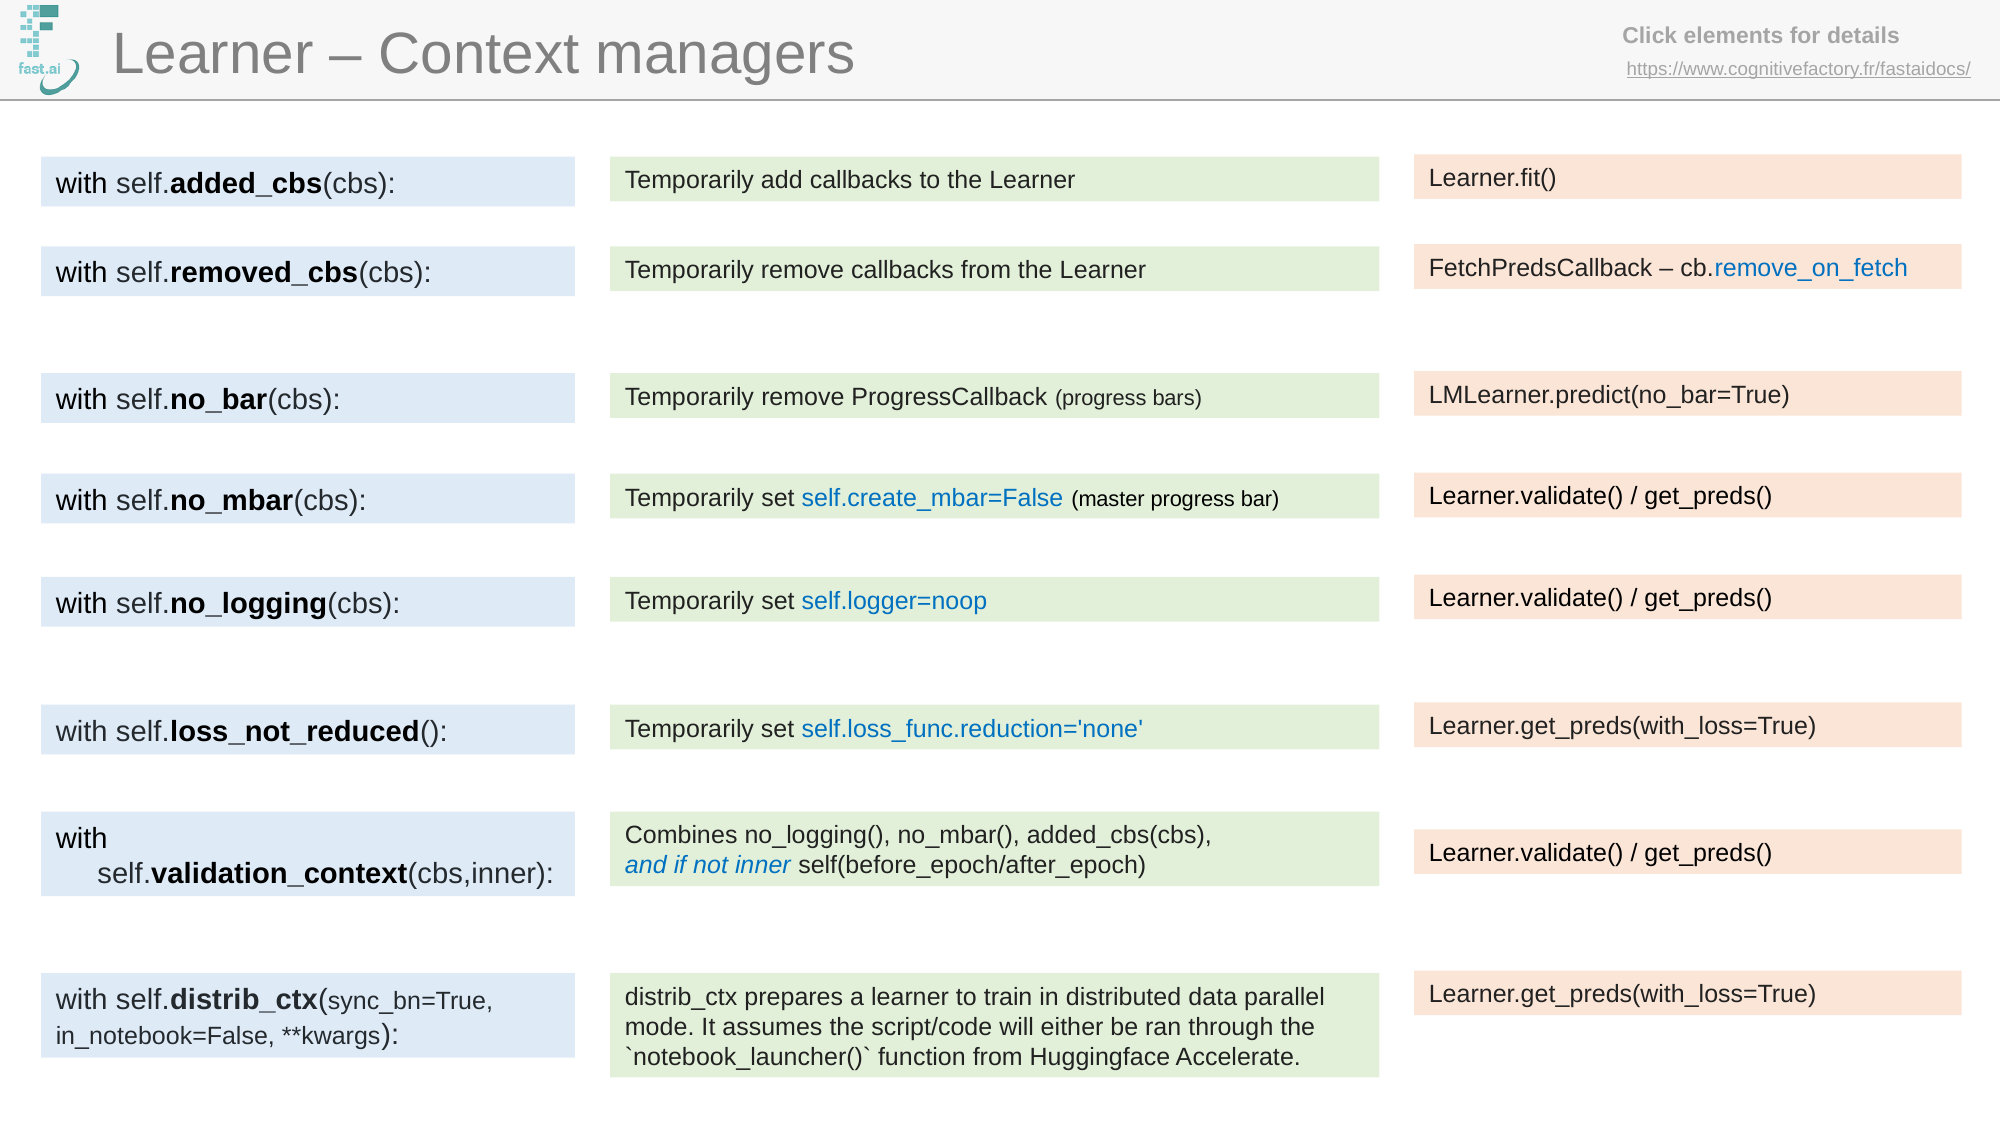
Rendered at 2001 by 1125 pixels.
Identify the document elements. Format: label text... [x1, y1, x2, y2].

text_box Learner.get_preds(with_loss=True) [1414, 970, 1962, 1016]
text_box Temporarily set self.loss_func.reduction='none' [610, 704, 1380, 750]
picture [0, 0, 90, 99]
text_box Learner.validate() / get_preds() [1414, 829, 1962, 874]
text_box FetchPredsCallback – cb.remove_on_fetch [1414, 244, 1962, 289]
text_box with self.no_logging(cbs): [41, 576, 575, 627]
text_box with self.no_bar(cbs): [41, 373, 575, 423]
text_box Learner – Context managers [97, 7, 872, 93]
text_box with self.removed_cbs(cbs): [41, 246, 575, 297]
text_box with self.loss_not_reduced(): [41, 704, 575, 755]
text_box Temporarily set self.logger=noop [610, 576, 1380, 622]
text_box Learner.get_preds(with_loss=True) [1414, 702, 1962, 748]
text_box Learner.fit() [1414, 154, 1962, 199]
text_box Combines no_logging(), no_mbar(), added_cbs(cbs), and if not inner self(before_epoch/after_epoch) [610, 811, 1380, 887]
text_box with self.no_mbar(cbs): [41, 473, 575, 524]
text_box LMLearner.predict(no_bar=True) [1414, 370, 1962, 416]
text_box Learner.validate() / get_preds() [1414, 574, 1962, 620]
text_box Temporarily remove ProgressCallback (progress bars) [610, 373, 1380, 418]
text_box with self.distrib_ctx(sync_bn=True, in_notebook=False, **kwargs): [41, 972, 575, 1058]
text_box distrib_ctx prepares a learner to train in distributed data parallel mode. It assumes the script/code will either be ran through the `notebook_launcher()` function from Huggingface Accelerate. [610, 972, 1380, 1078]
text_box Temporarily set self.create_mbar=False (master progress bar) [610, 473, 1380, 519]
text_box with self.validation_context(cbs,inner): [41, 811, 575, 897]
text_box Temporarily add callbacks to the Learner [610, 156, 1380, 202]
text_box with self.added_cbs(cbs): [41, 156, 575, 207]
text_box Learner.validate() / get_preds() [1414, 472, 1962, 518]
text_box Temporarily remove callbacks from the Learner [610, 246, 1380, 292]
